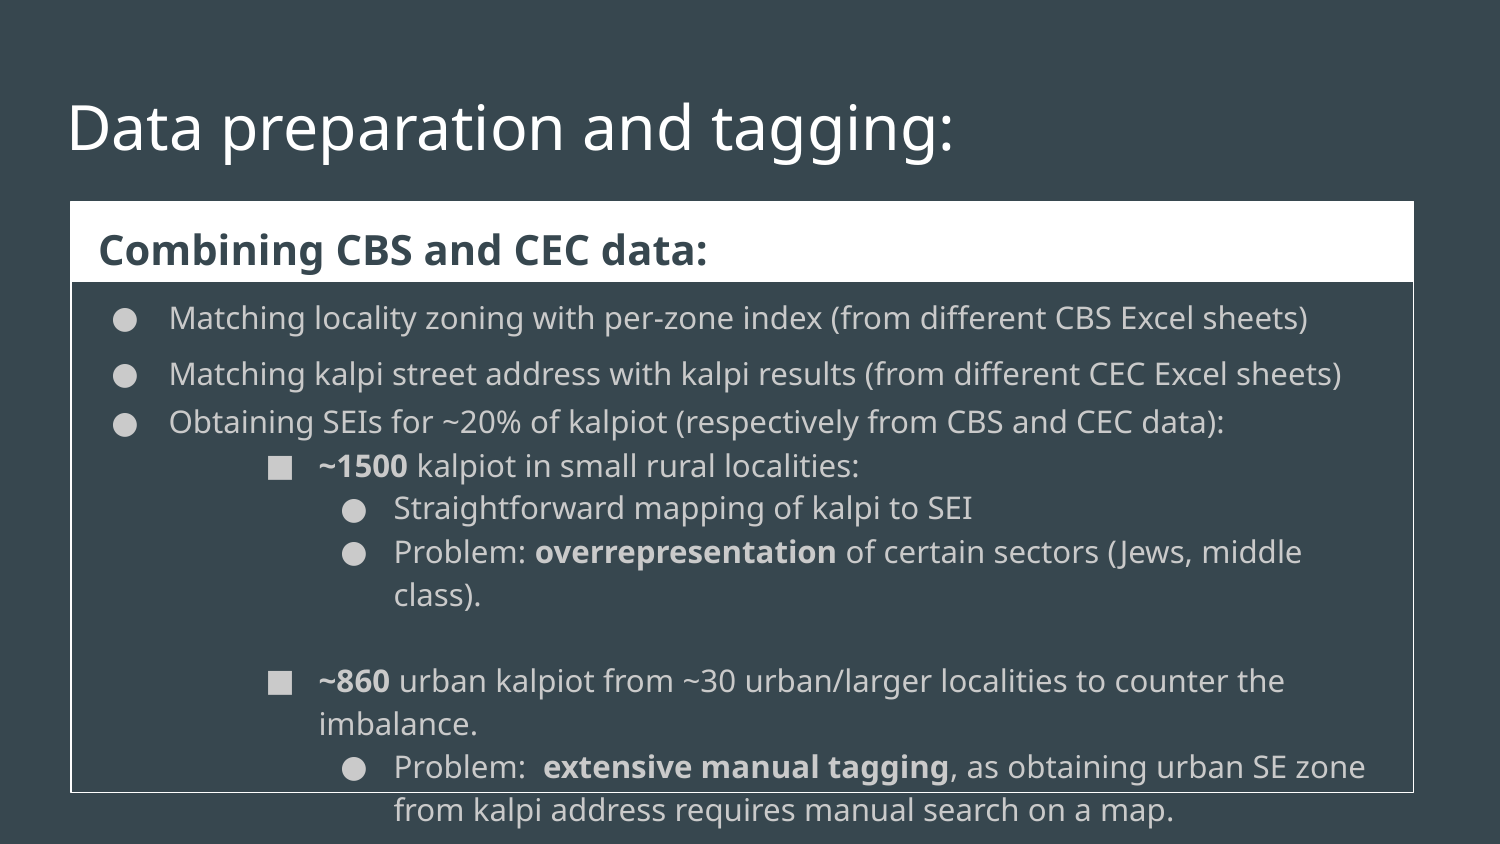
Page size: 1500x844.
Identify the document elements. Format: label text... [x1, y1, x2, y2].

title Data preparation and tagging: [51, 72, 1449, 167]
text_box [70, 201, 1414, 793]
